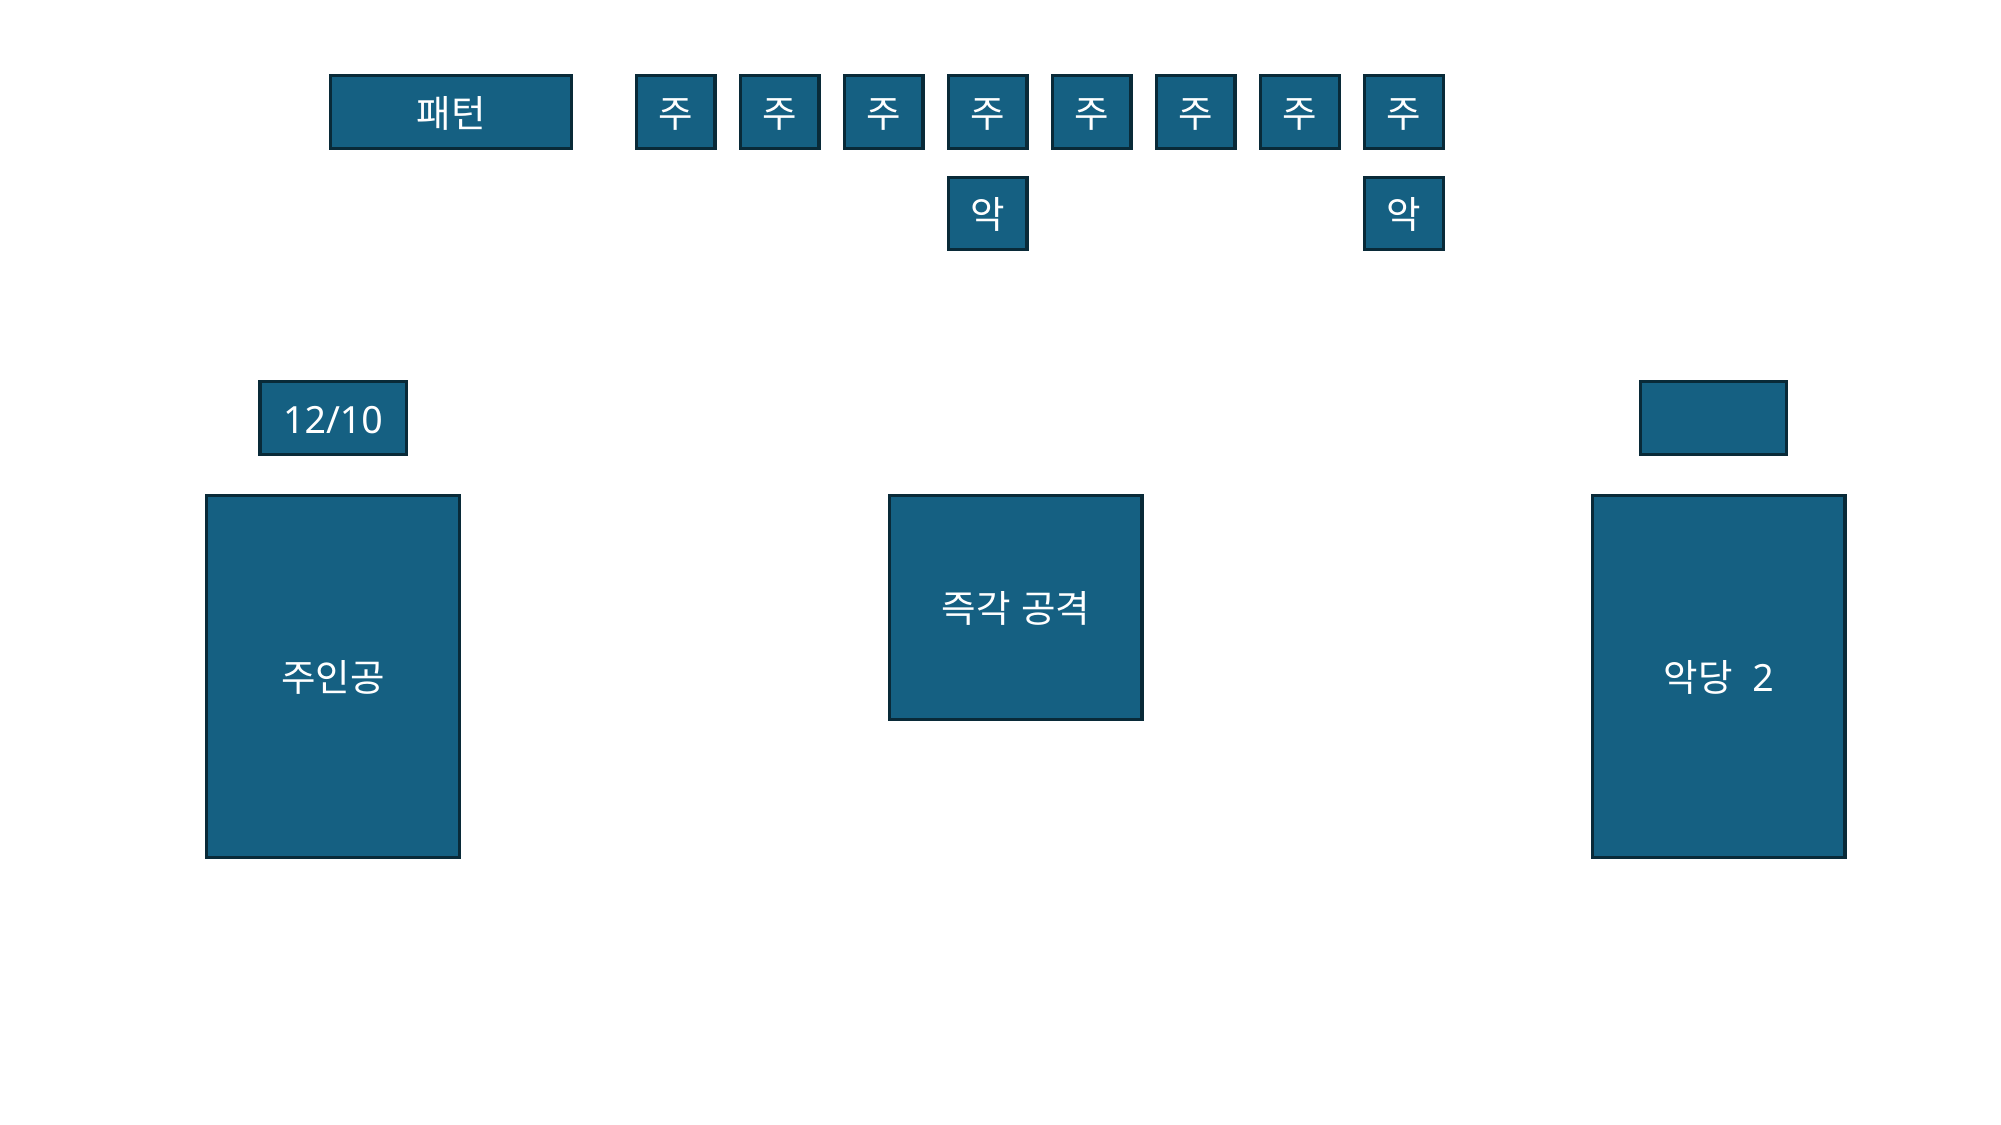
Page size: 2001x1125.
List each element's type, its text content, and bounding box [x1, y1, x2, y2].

text_box 주 [1155, 74, 1237, 150]
text_box [1639, 380, 1788, 456]
text_box 악당 2 [1591, 494, 1847, 859]
text_box 악 [947, 176, 1029, 251]
text_box 주 [635, 74, 717, 150]
text_box 즉각 공격 [888, 494, 1144, 721]
text_box 악 [1363, 176, 1445, 251]
text_box 주 [843, 74, 925, 150]
text_box 주 [947, 74, 1029, 150]
text_box 주 [739, 74, 821, 150]
text_box 패턴 [329, 74, 573, 150]
text_box 주 [1051, 74, 1133, 150]
text_box 주 [1363, 74, 1445, 150]
text_box 주인공 [205, 494, 461, 859]
text_box 12/10 [258, 380, 408, 456]
text_box 주 [1259, 74, 1341, 150]
